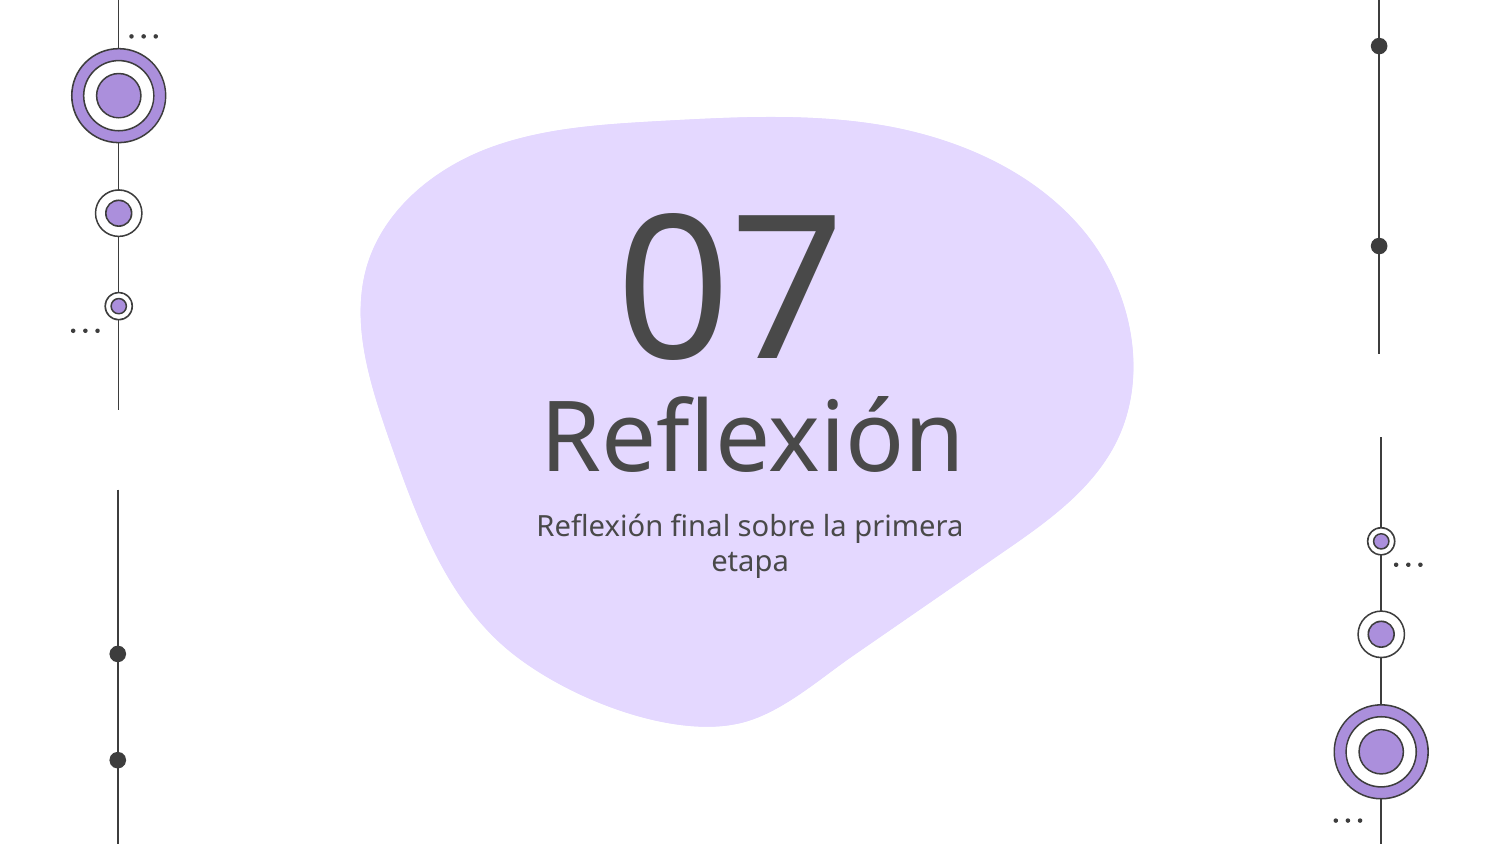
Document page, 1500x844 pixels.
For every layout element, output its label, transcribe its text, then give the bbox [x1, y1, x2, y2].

title 07 [487, 190, 975, 366]
title Reflexión [476, 366, 1030, 498]
subtitle Reflexión final sobre la primera etapa [487, 491, 1013, 605]
